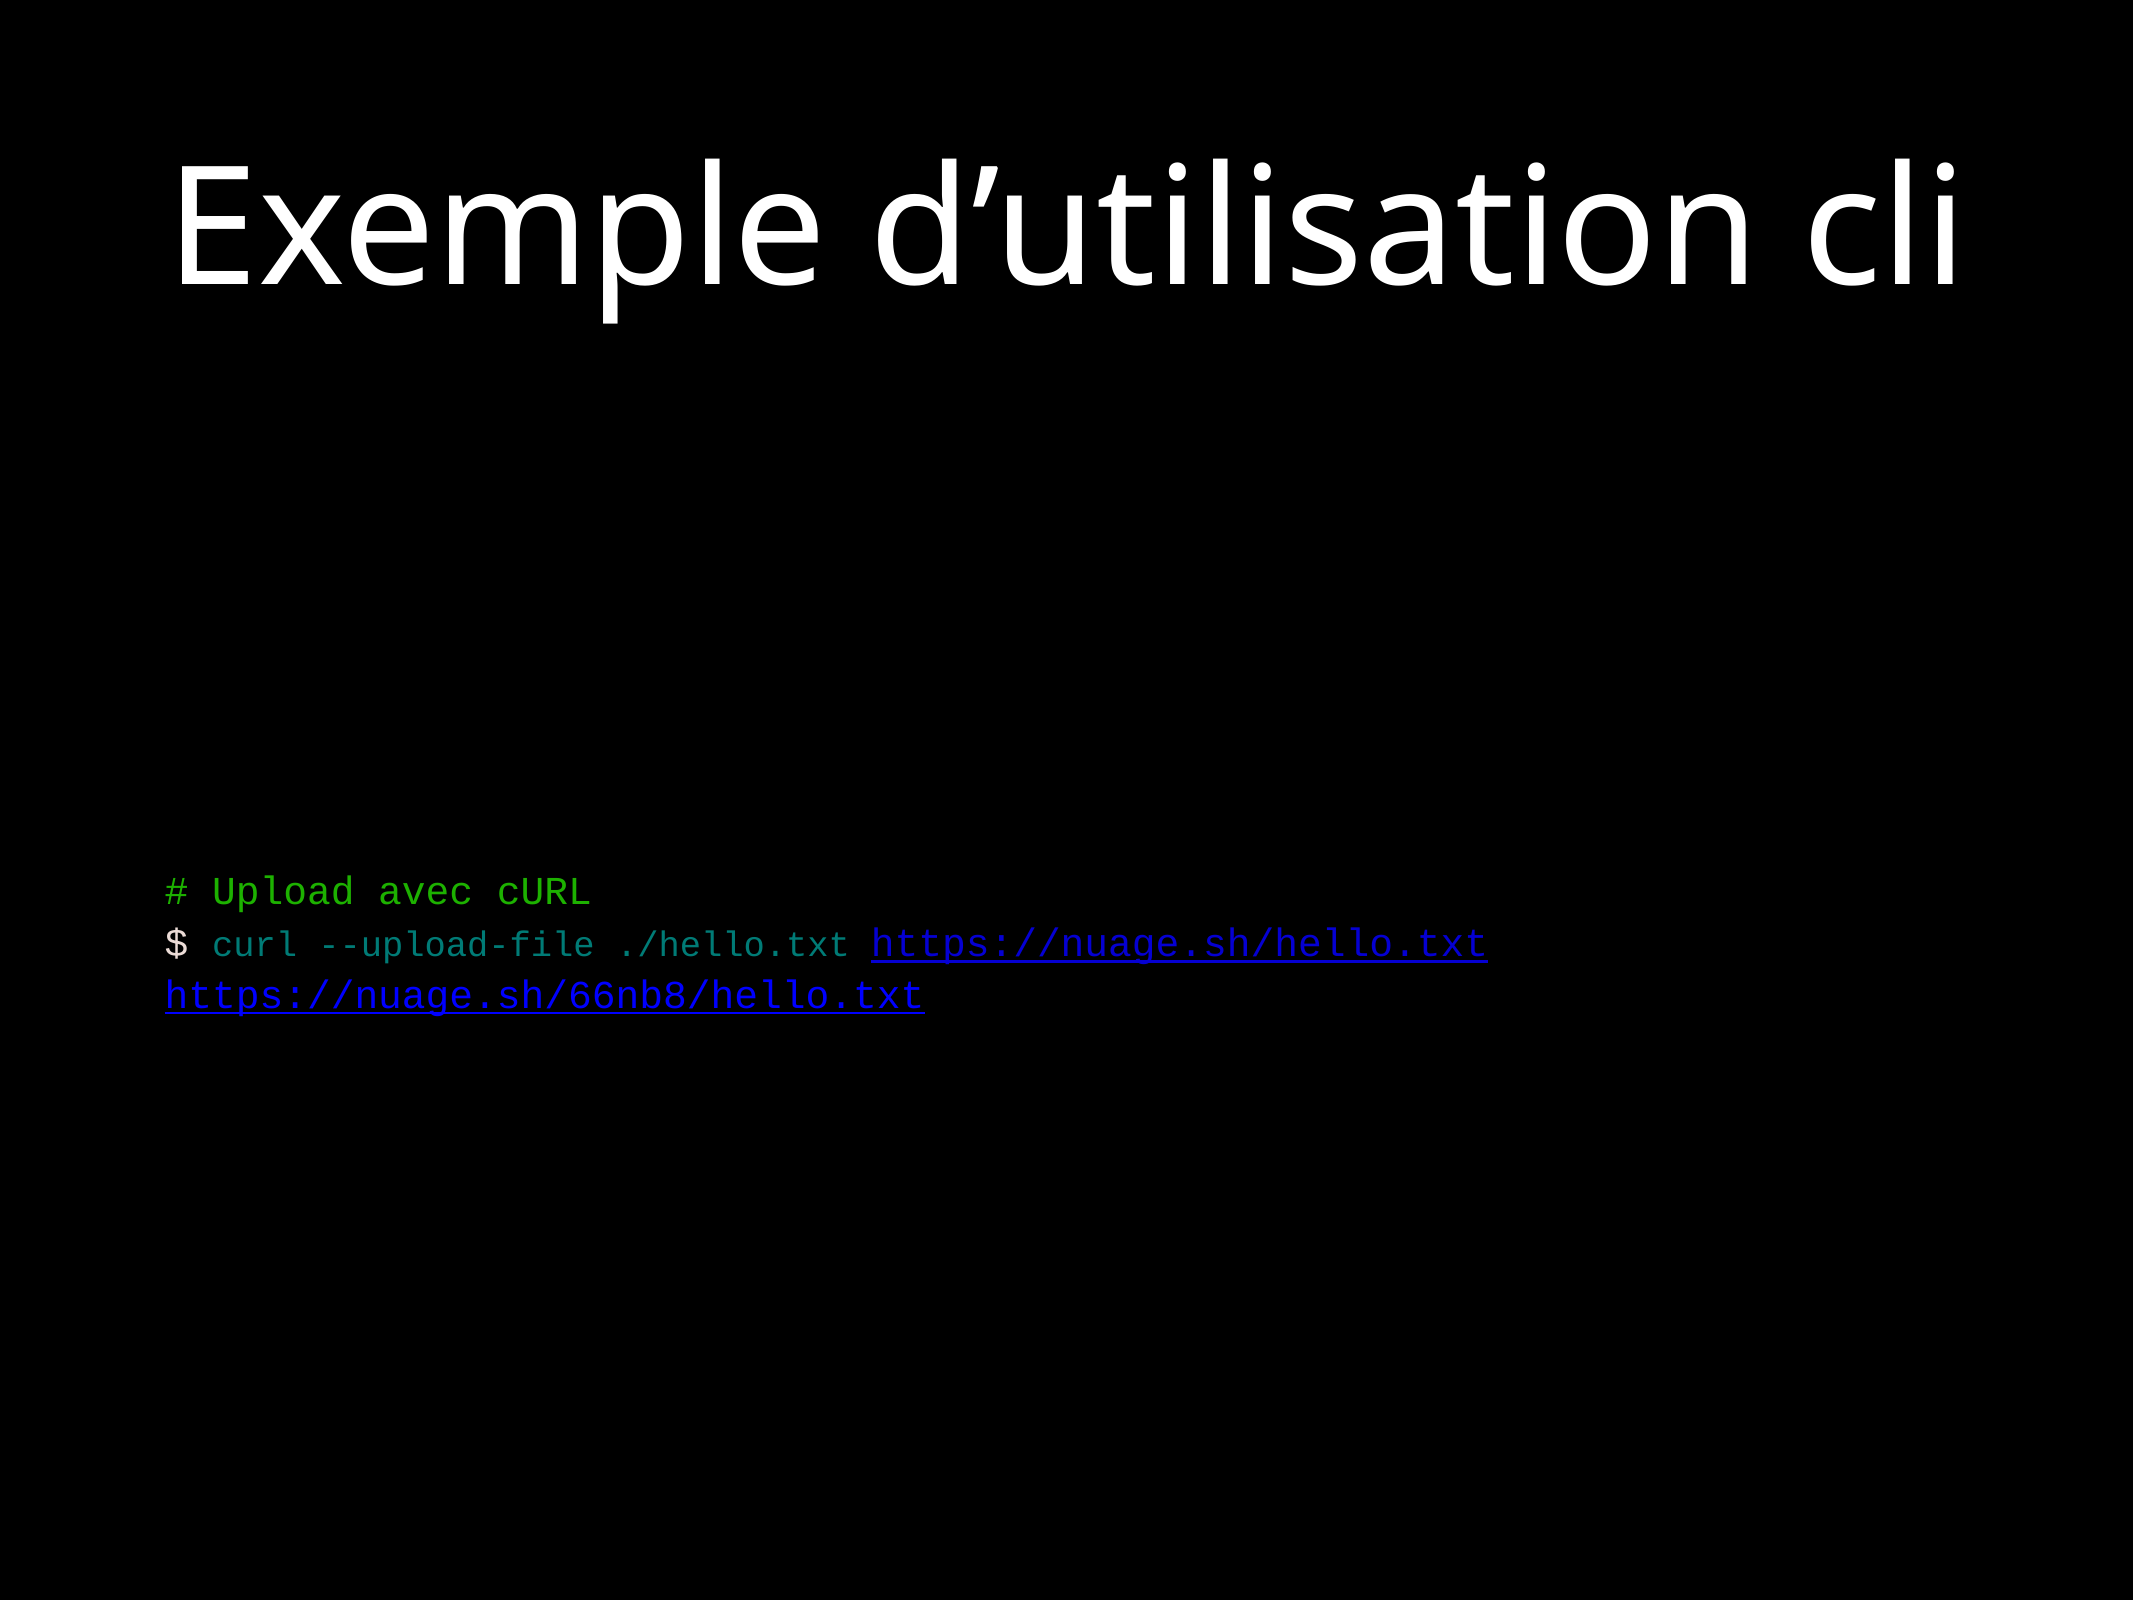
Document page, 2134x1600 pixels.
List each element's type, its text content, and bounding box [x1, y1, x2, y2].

list # Upload avec cURL $ curl --upload-file ./hello.txt https://nuage.sh/hello.txt https://nuage.sh/66nb8/hello.txt [155, 424, 1978, 1457]
title Exemple d’utilisation cli [155, 41, 1978, 397]
